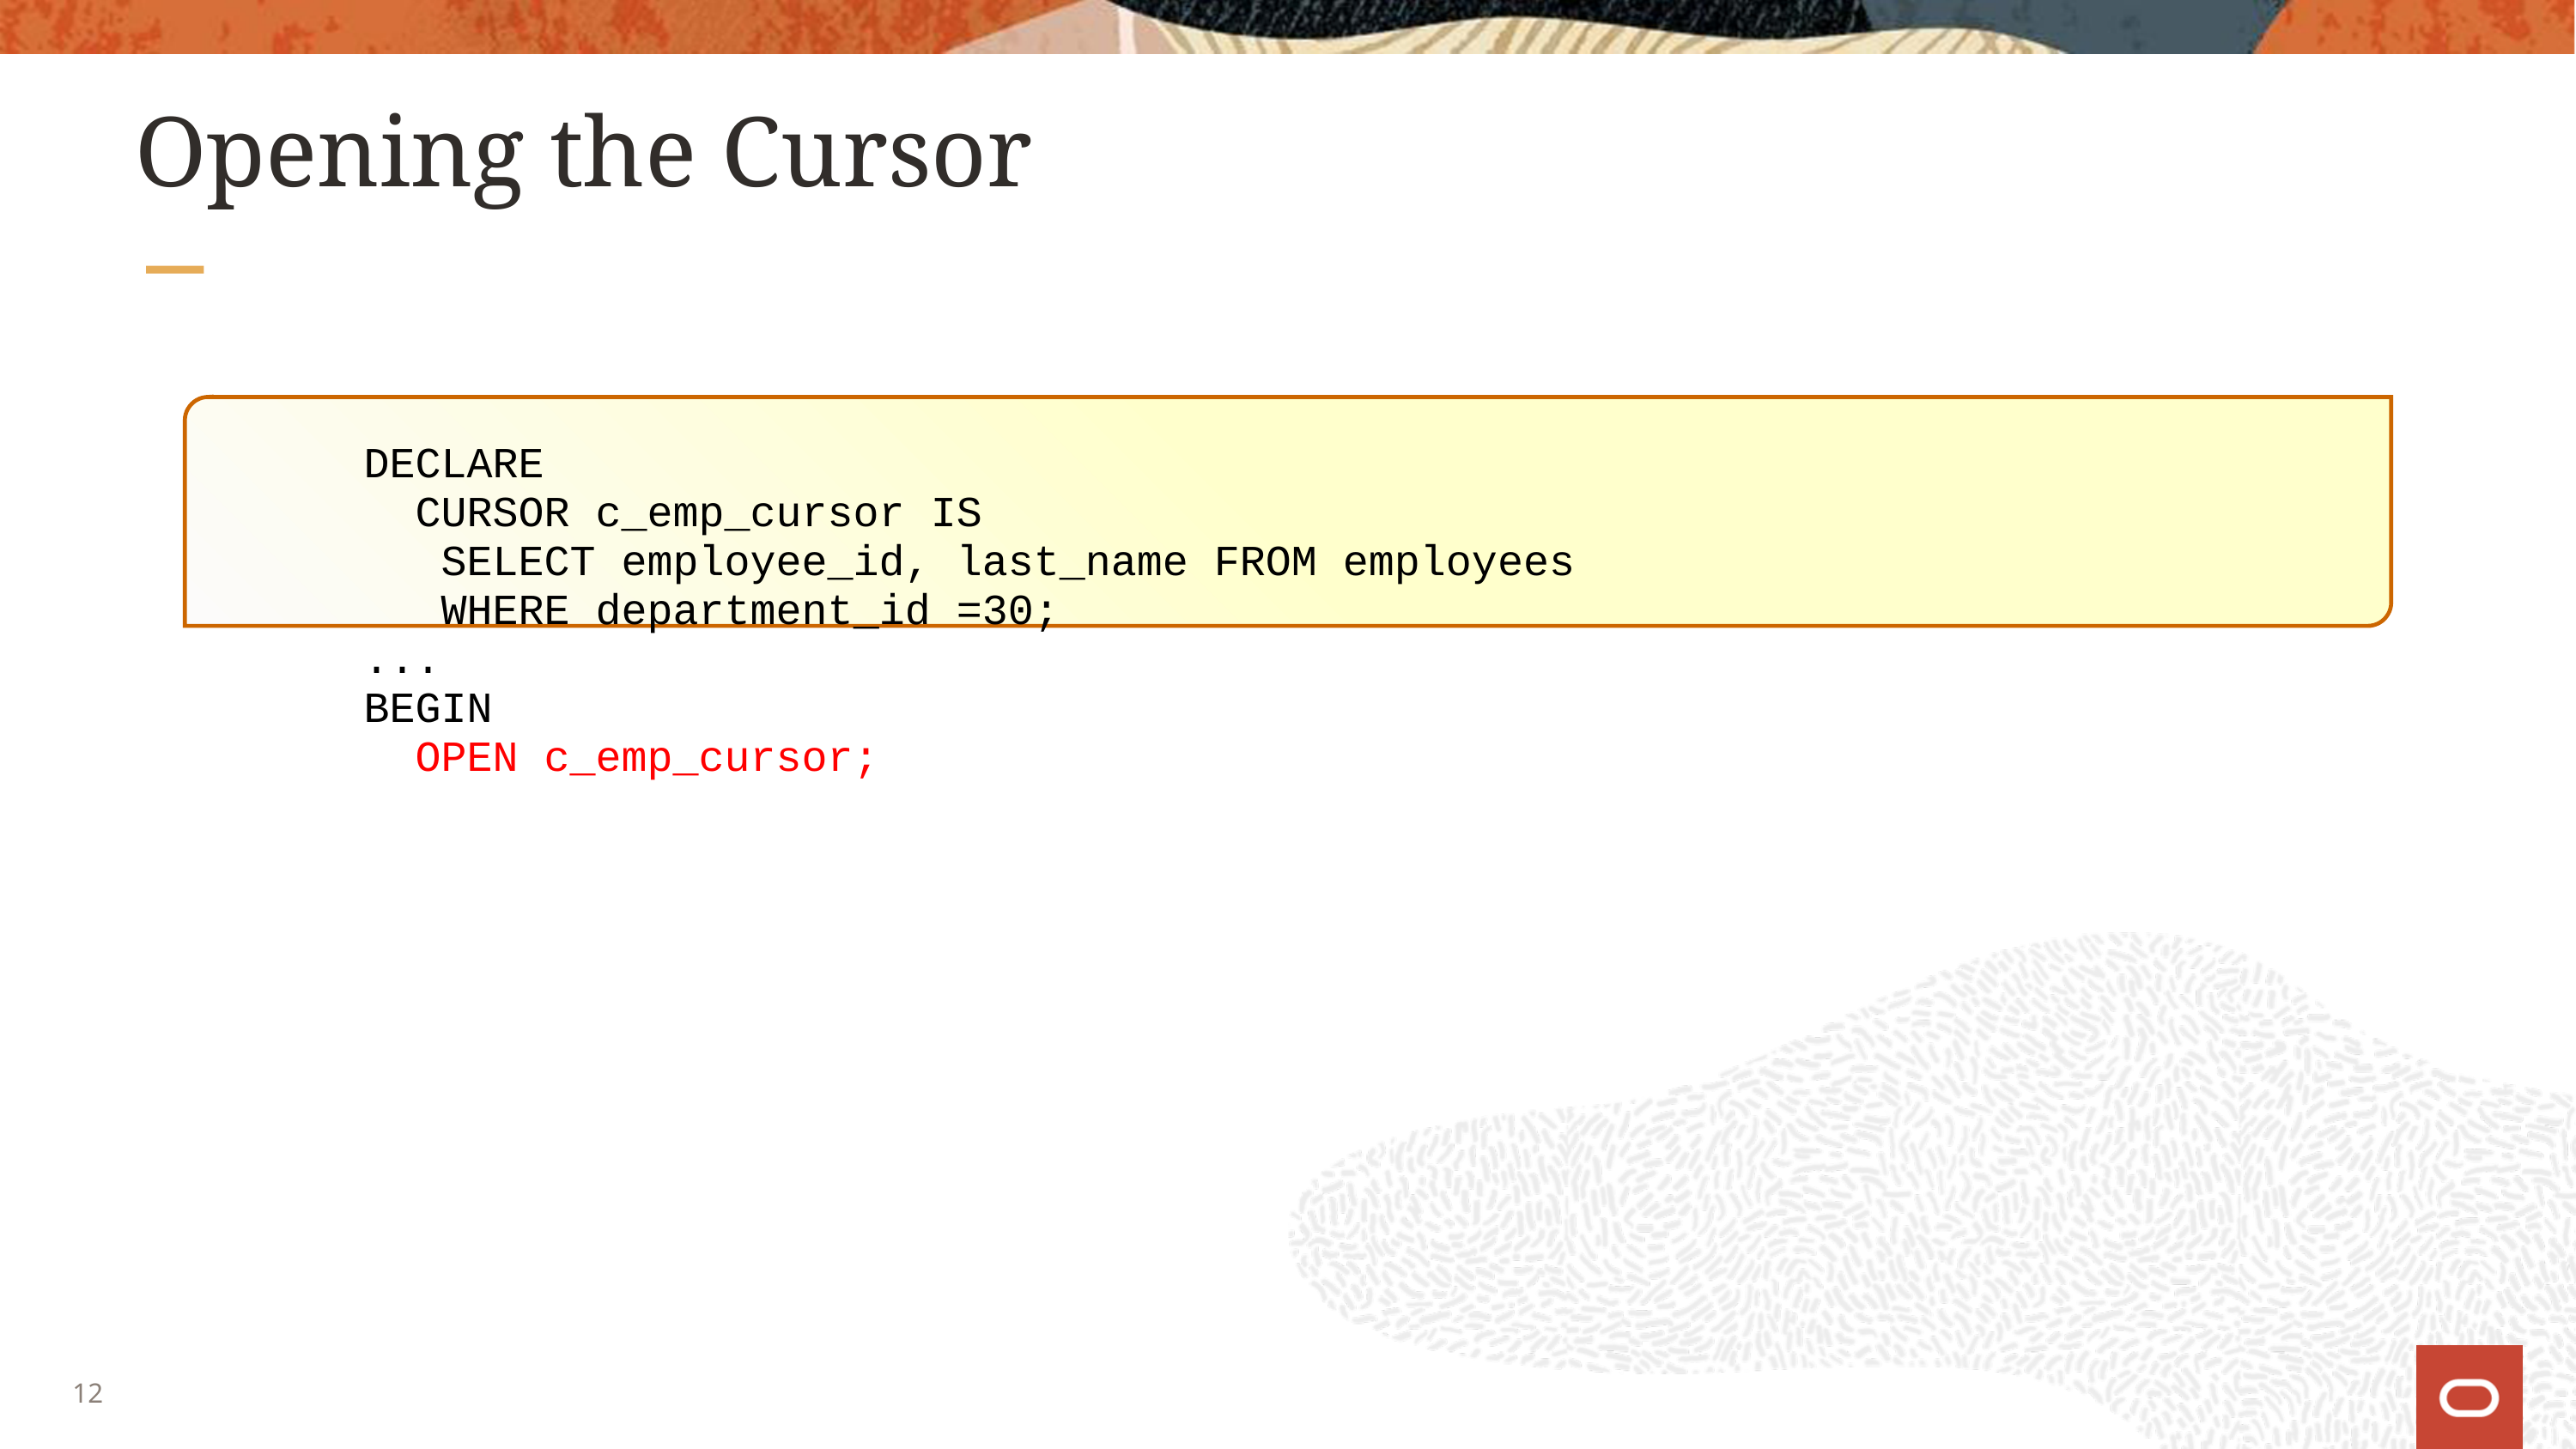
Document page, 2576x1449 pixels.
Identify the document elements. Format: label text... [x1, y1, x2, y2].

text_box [184, 397, 2392, 907]
title Opening the Cursor [131, 86, 2445, 252]
picture [2416, 1345, 2523, 1449]
picture [0, 0, 2576, 54]
